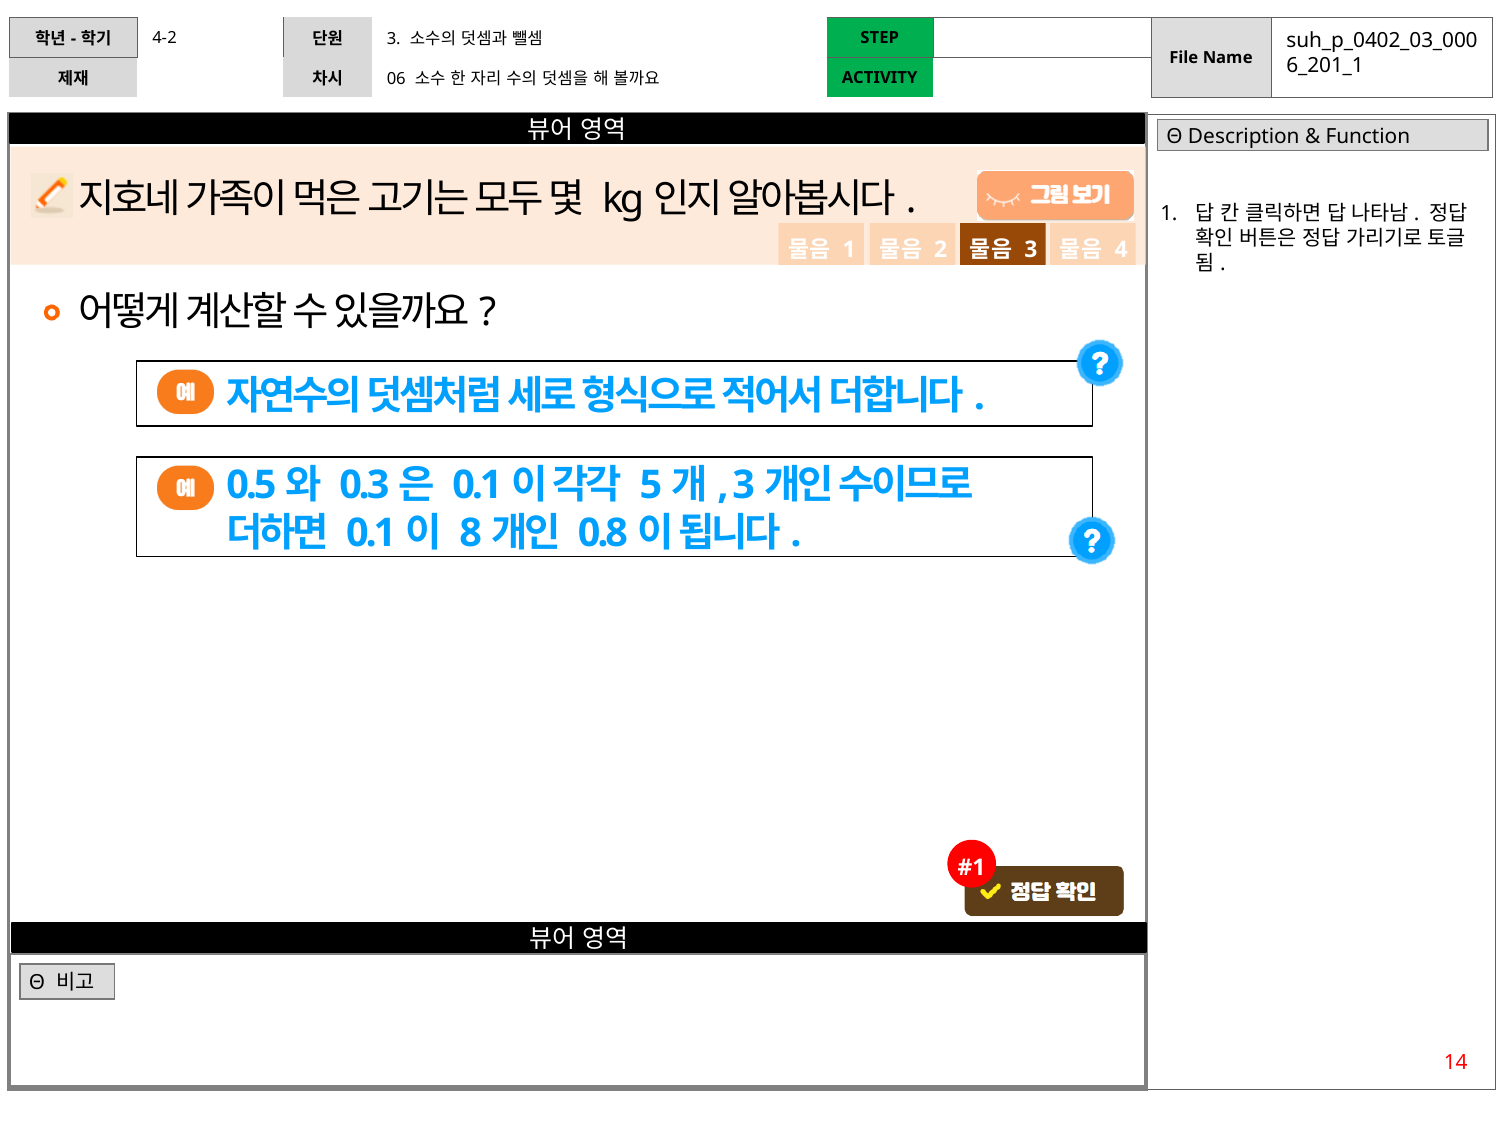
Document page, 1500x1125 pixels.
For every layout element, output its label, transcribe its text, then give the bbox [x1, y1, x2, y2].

text_box suh_p_0402_03_0006_201_1 [1271, 18, 1500, 84]
picture [155, 367, 215, 416]
picture [963, 863, 1126, 918]
text_box 답 칸 클릭하면 답 나타남. 정답 확인 버튼은 정답 가리기로 토글 됨. [1145, 160, 1500, 376]
text_box 자연수의 덧셈처럼 세로 형식으로 적어서 더합니다. [136, 360, 1093, 427]
picture [1062, 511, 1123, 571]
table_header Θ Description & Function [1158, 120, 1487, 150]
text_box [770, 213, 1145, 266]
picture [155, 463, 215, 512]
text_box 0.5와 0.3은 0.1이 각각 5개, 3개인 수이므로 더하면 0.1이 8개인 0.8이 됩니다. [136, 456, 1093, 557]
text_box #1 [945, 837, 999, 886]
picture [31, 173, 73, 218]
text_box 어떻게 계산할 수 있을까요? [63, 278, 1134, 342]
text_box 지호네 가족이 먹은 고기는 모두 몇 kg인지 알아봅시다. [63, 165, 1145, 228]
picture [1069, 333, 1130, 393]
text_box [9, 145, 1148, 267]
picture [40, 301, 61, 323]
picture [976, 169, 1134, 213]
